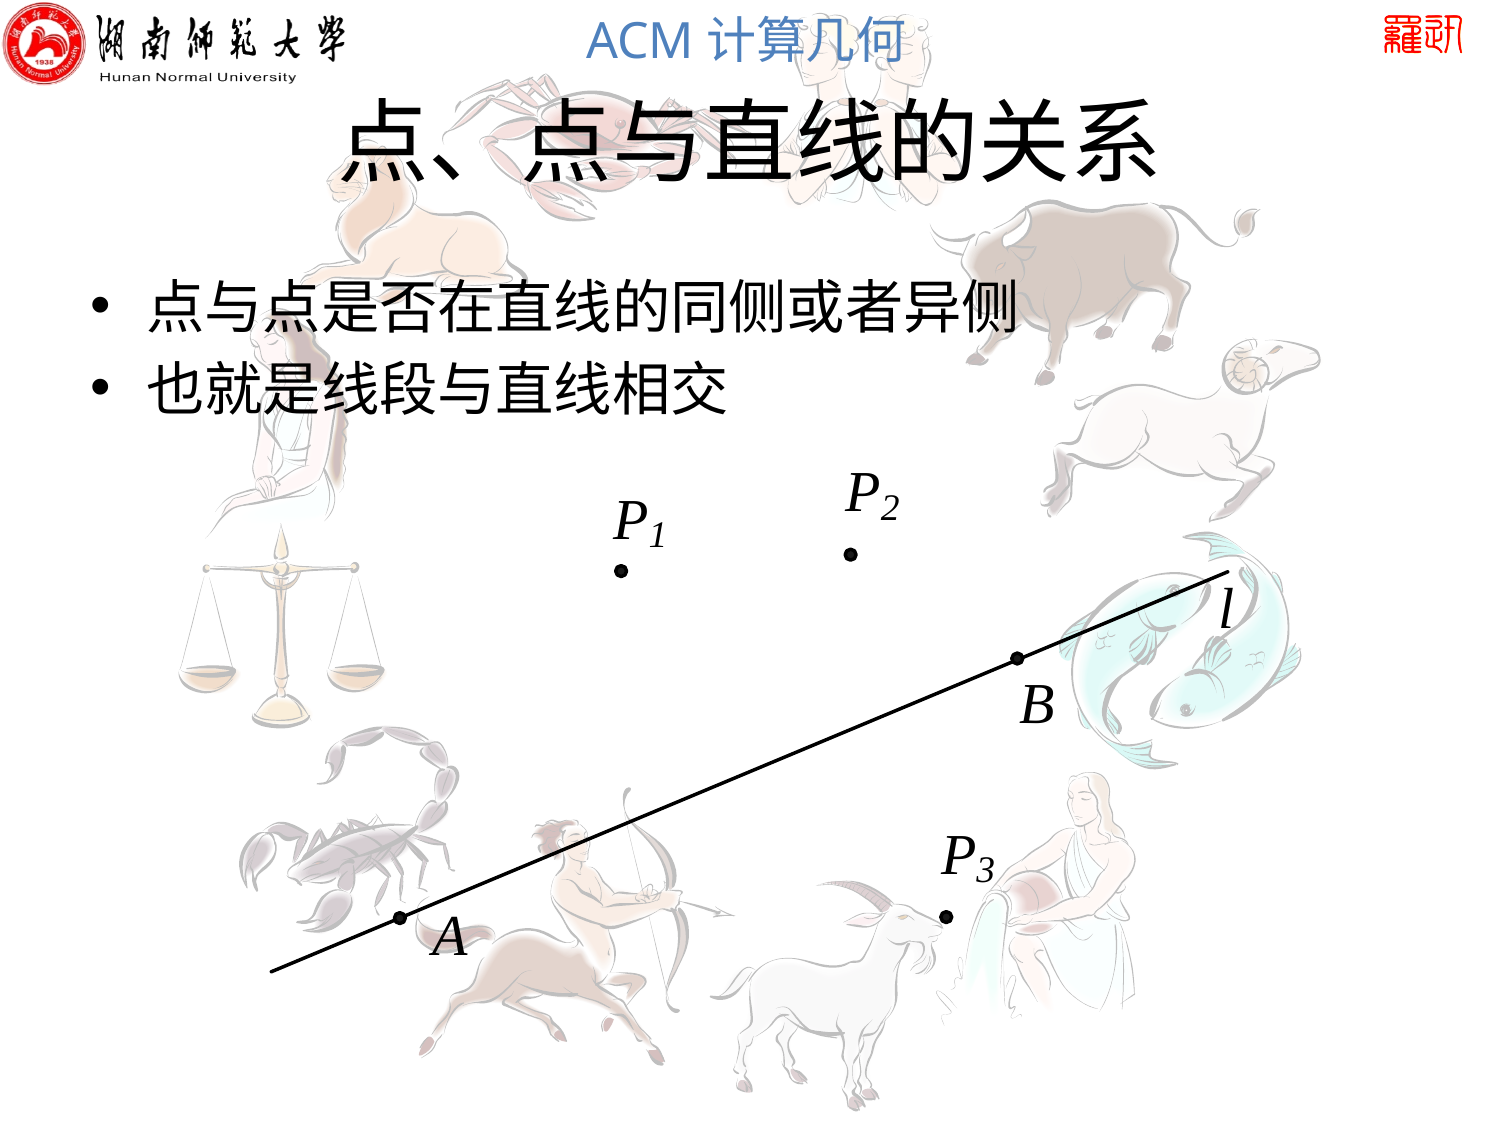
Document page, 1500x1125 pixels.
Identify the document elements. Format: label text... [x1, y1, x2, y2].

picture [1343, 0, 1500, 69]
picture [0, 0, 348, 86]
title 点、点与直线的关系 [75, 45, 1425, 233]
list 点与点是否在直线的同侧或者异侧 也就是线段与直线相交 [75, 262, 1425, 622]
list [262, 437, 1276, 996]
